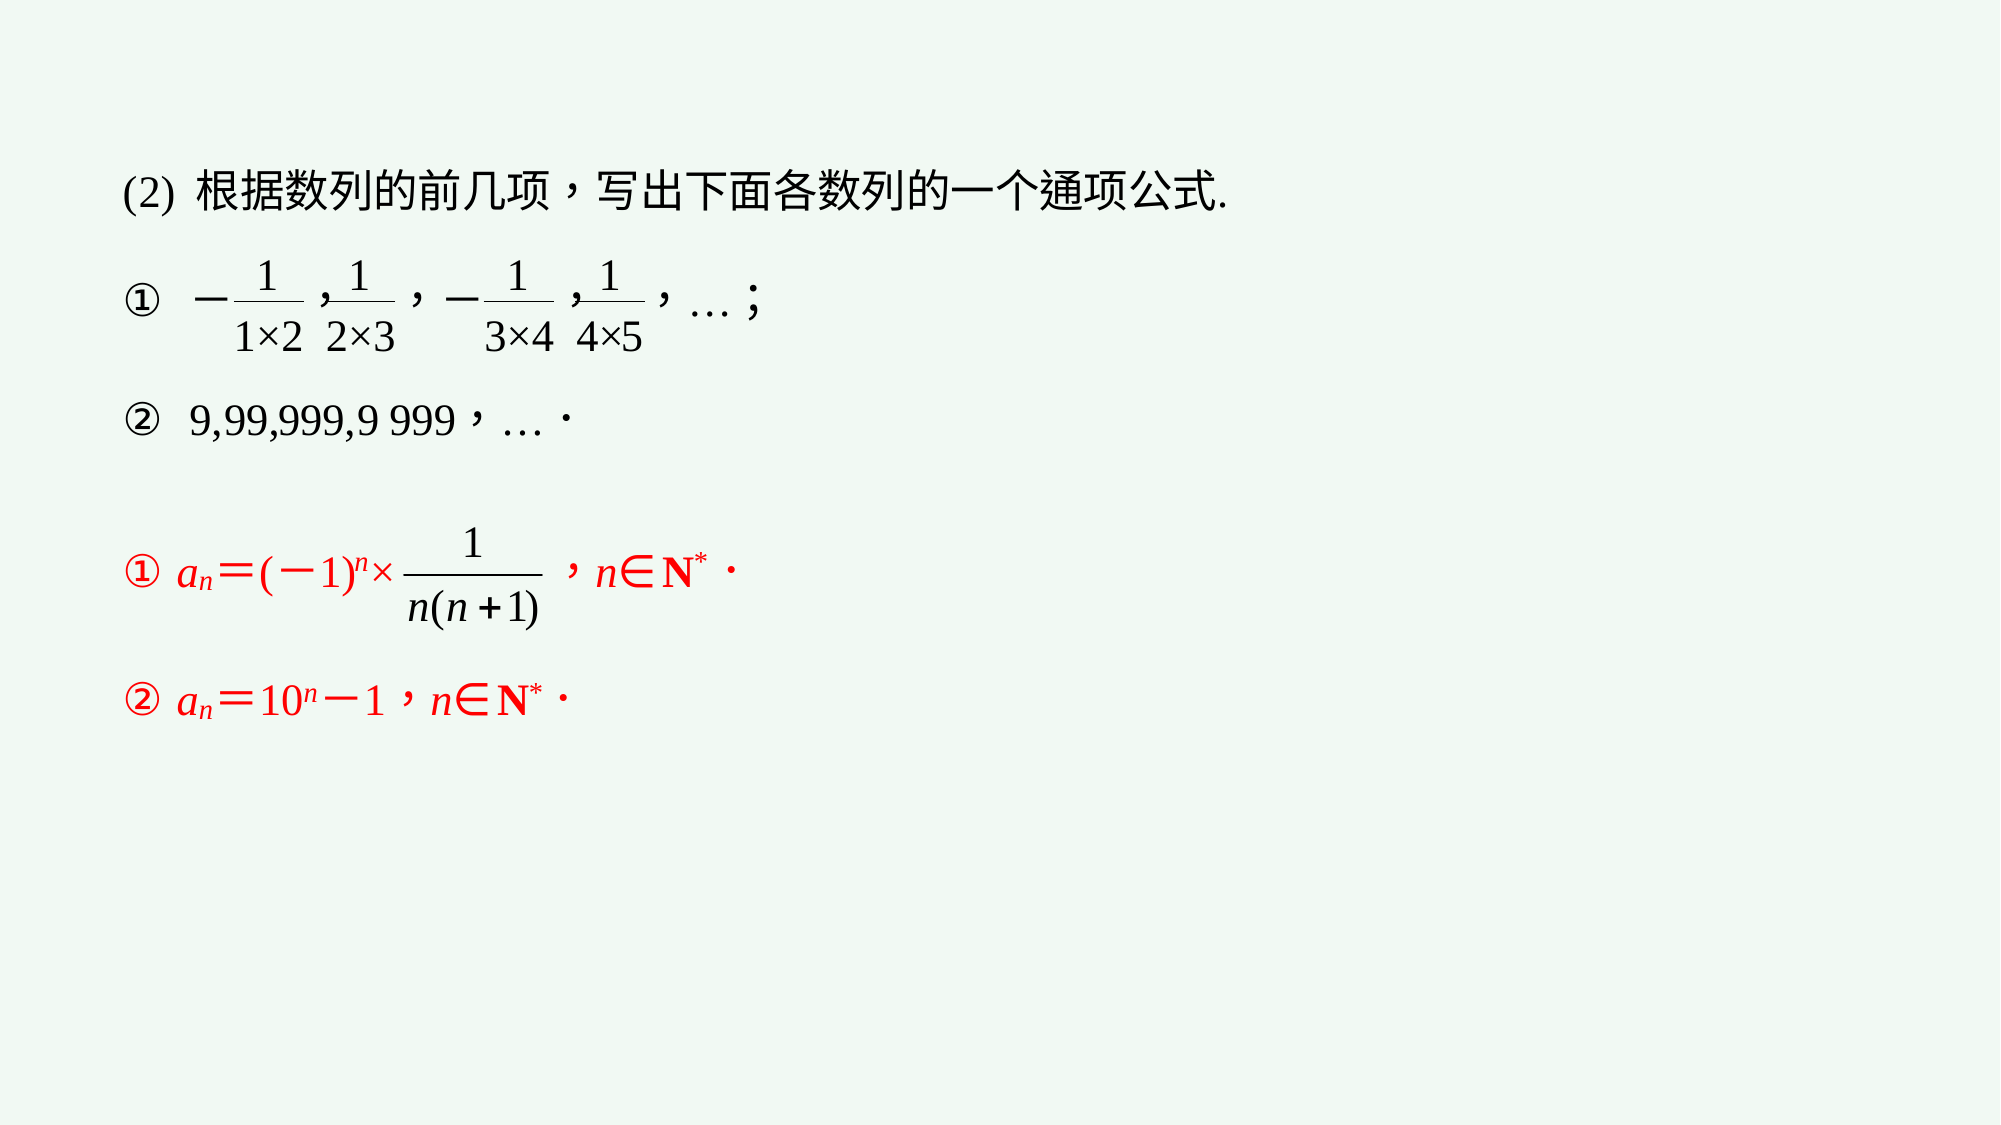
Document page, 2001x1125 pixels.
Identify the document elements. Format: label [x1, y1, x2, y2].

text_box [122, 162, 1881, 513]
text_box [122, 513, 1881, 829]
